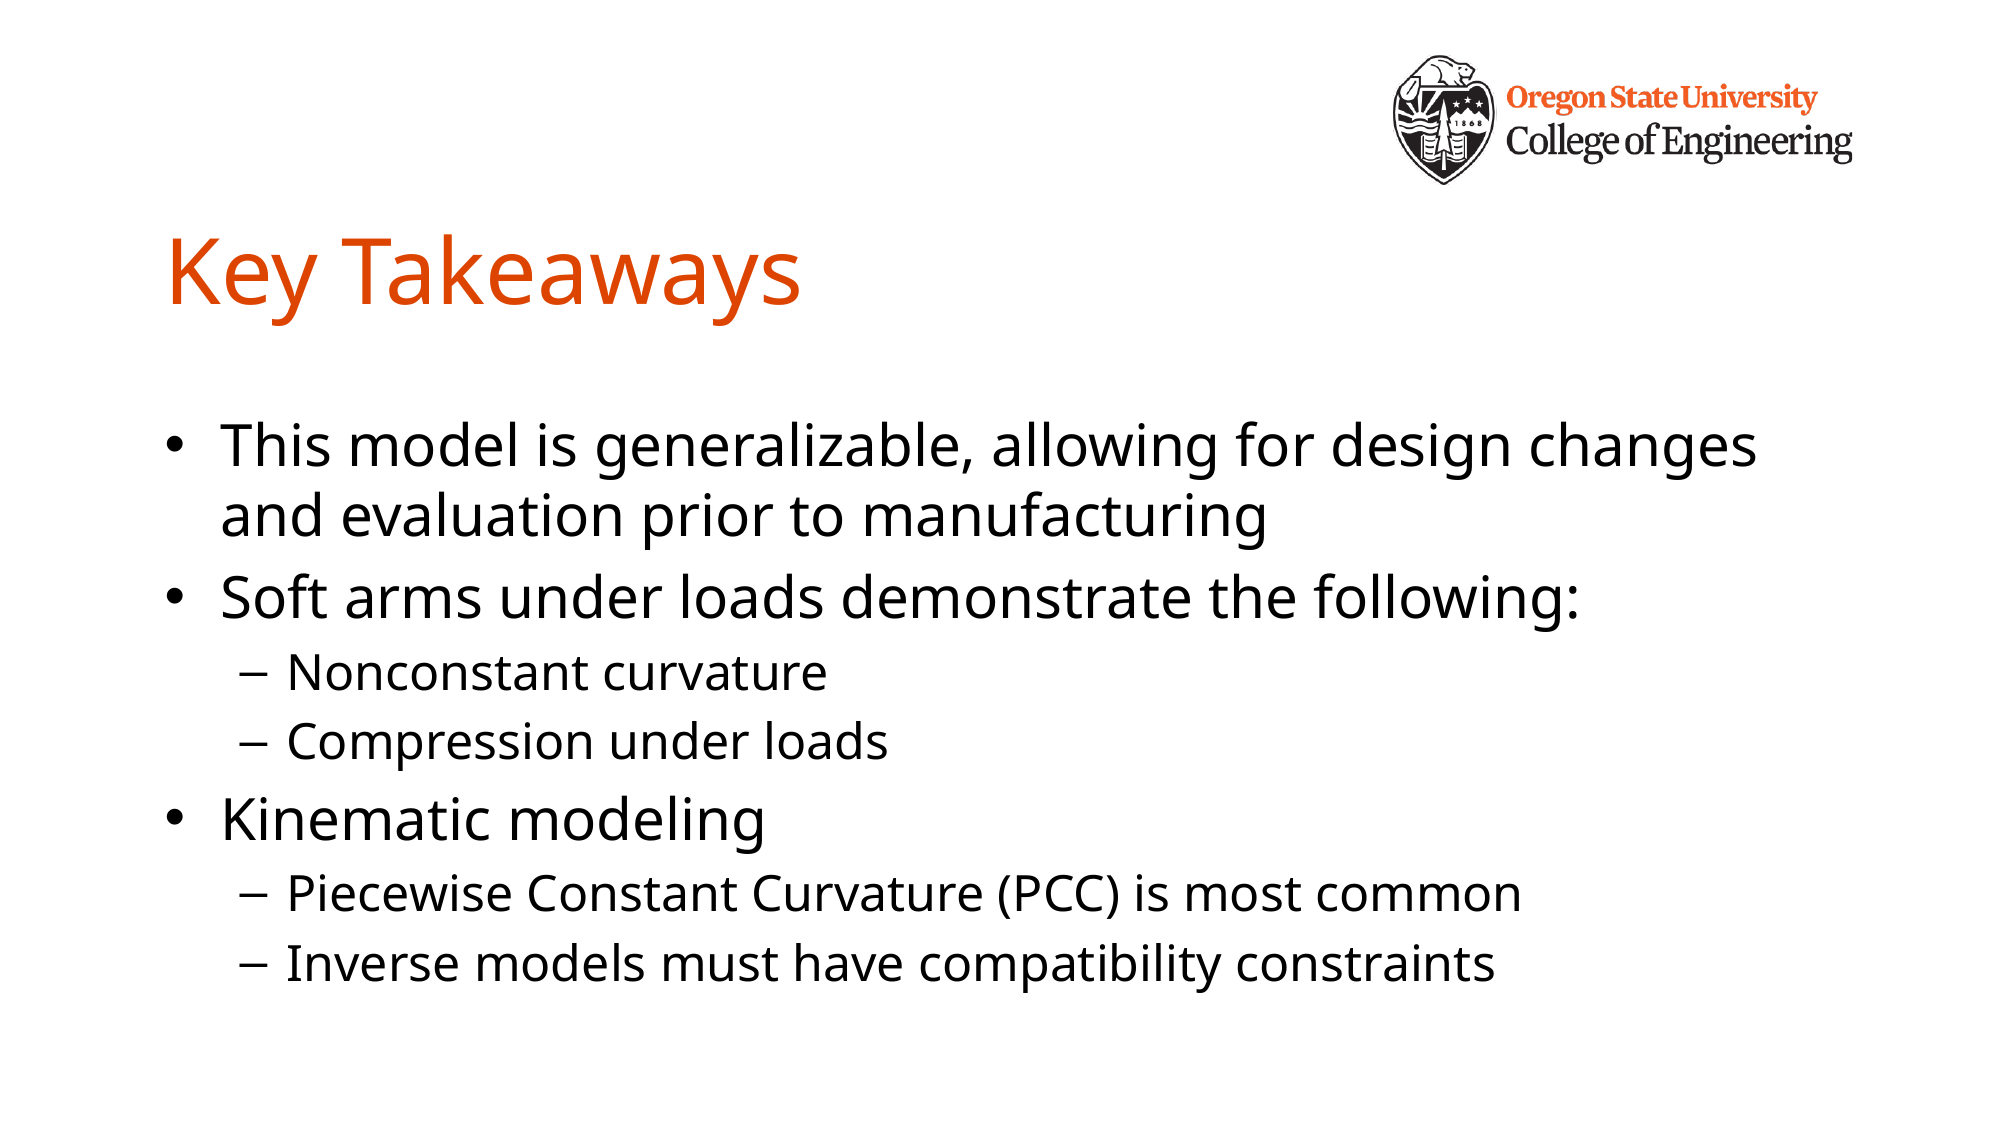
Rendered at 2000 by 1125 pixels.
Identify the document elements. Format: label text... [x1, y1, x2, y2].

title Key Takeaways [149, 205, 1850, 400]
list This model is generalizable, allowing for design changes and evaluation prior to manufacturing Soft arms under loads demonstrate the following: Nonconstant curvature Compression under loads Kinematic modeling Piecewise Constant Curvature (PCC) is most common Inverse models must have compatibility constraints [149, 400, 1850, 1005]
